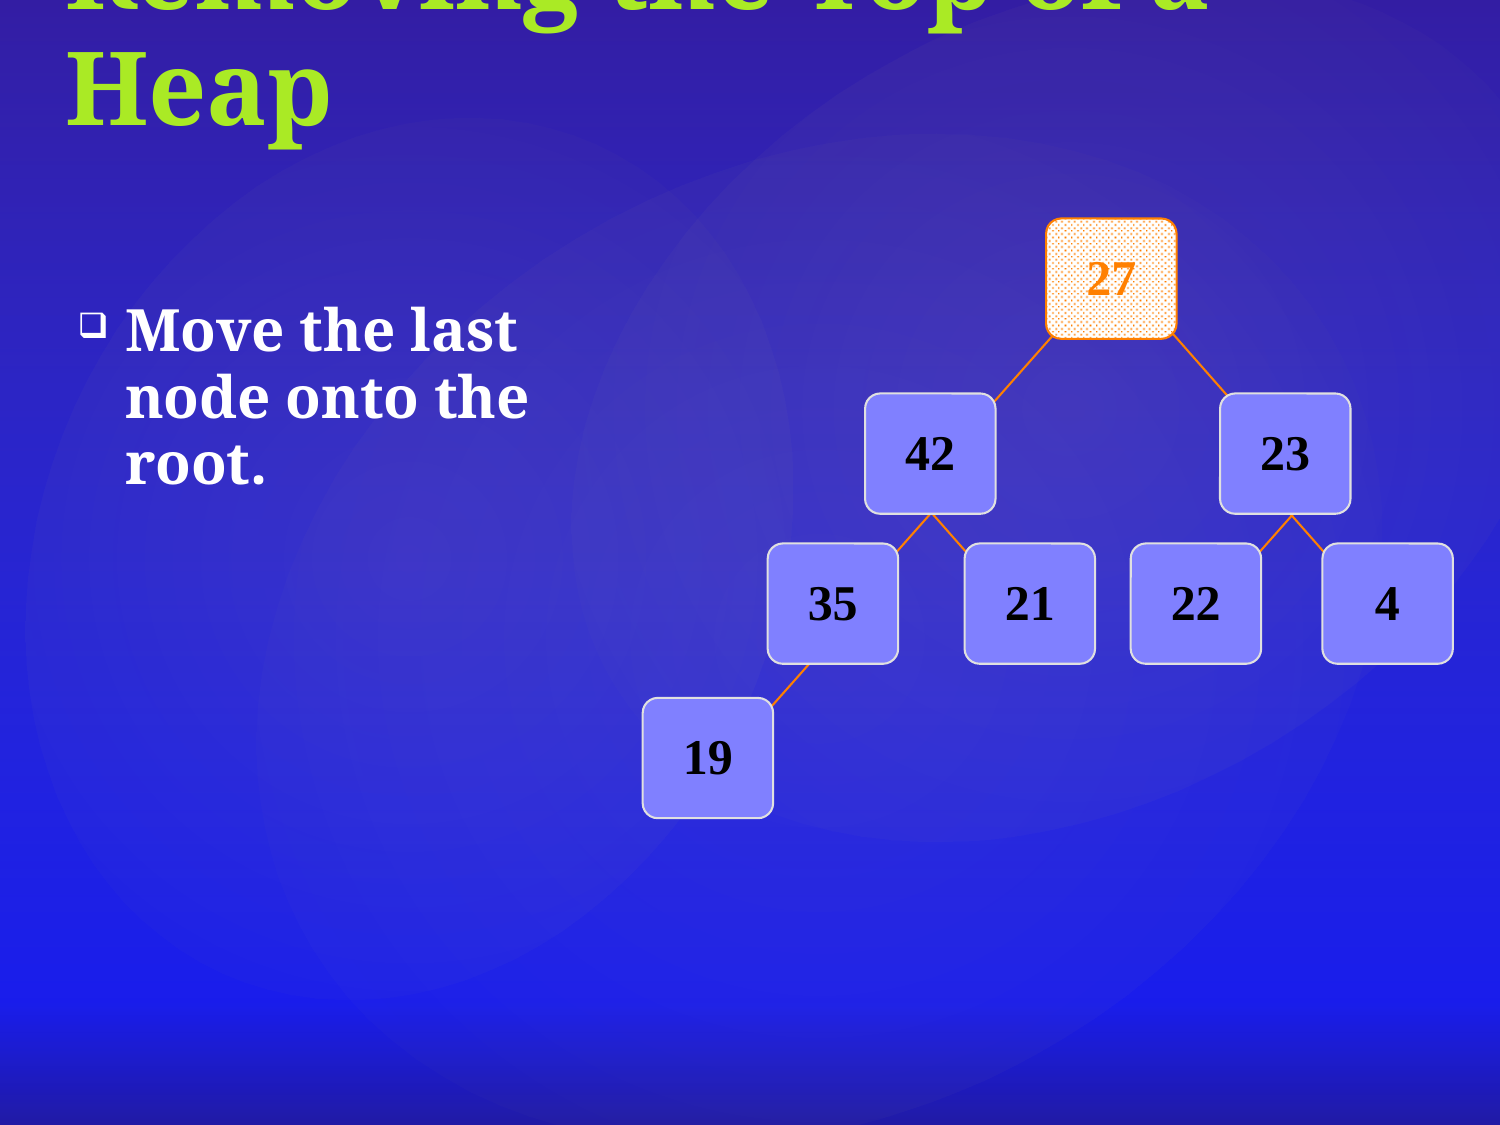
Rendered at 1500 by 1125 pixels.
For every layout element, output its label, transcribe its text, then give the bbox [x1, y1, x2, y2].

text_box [864, 392, 996, 515]
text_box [1321, 542, 1454, 665]
list Move the last node onto the root. [62, 202, 688, 594]
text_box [1045, 217, 1177, 340]
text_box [964, 542, 1096, 665]
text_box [1130, 542, 1262, 665]
title Removing the Top of a Heap [50, 12, 1453, 157]
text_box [1219, 392, 1351, 515]
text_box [767, 542, 899, 665]
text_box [642, 697, 774, 819]
